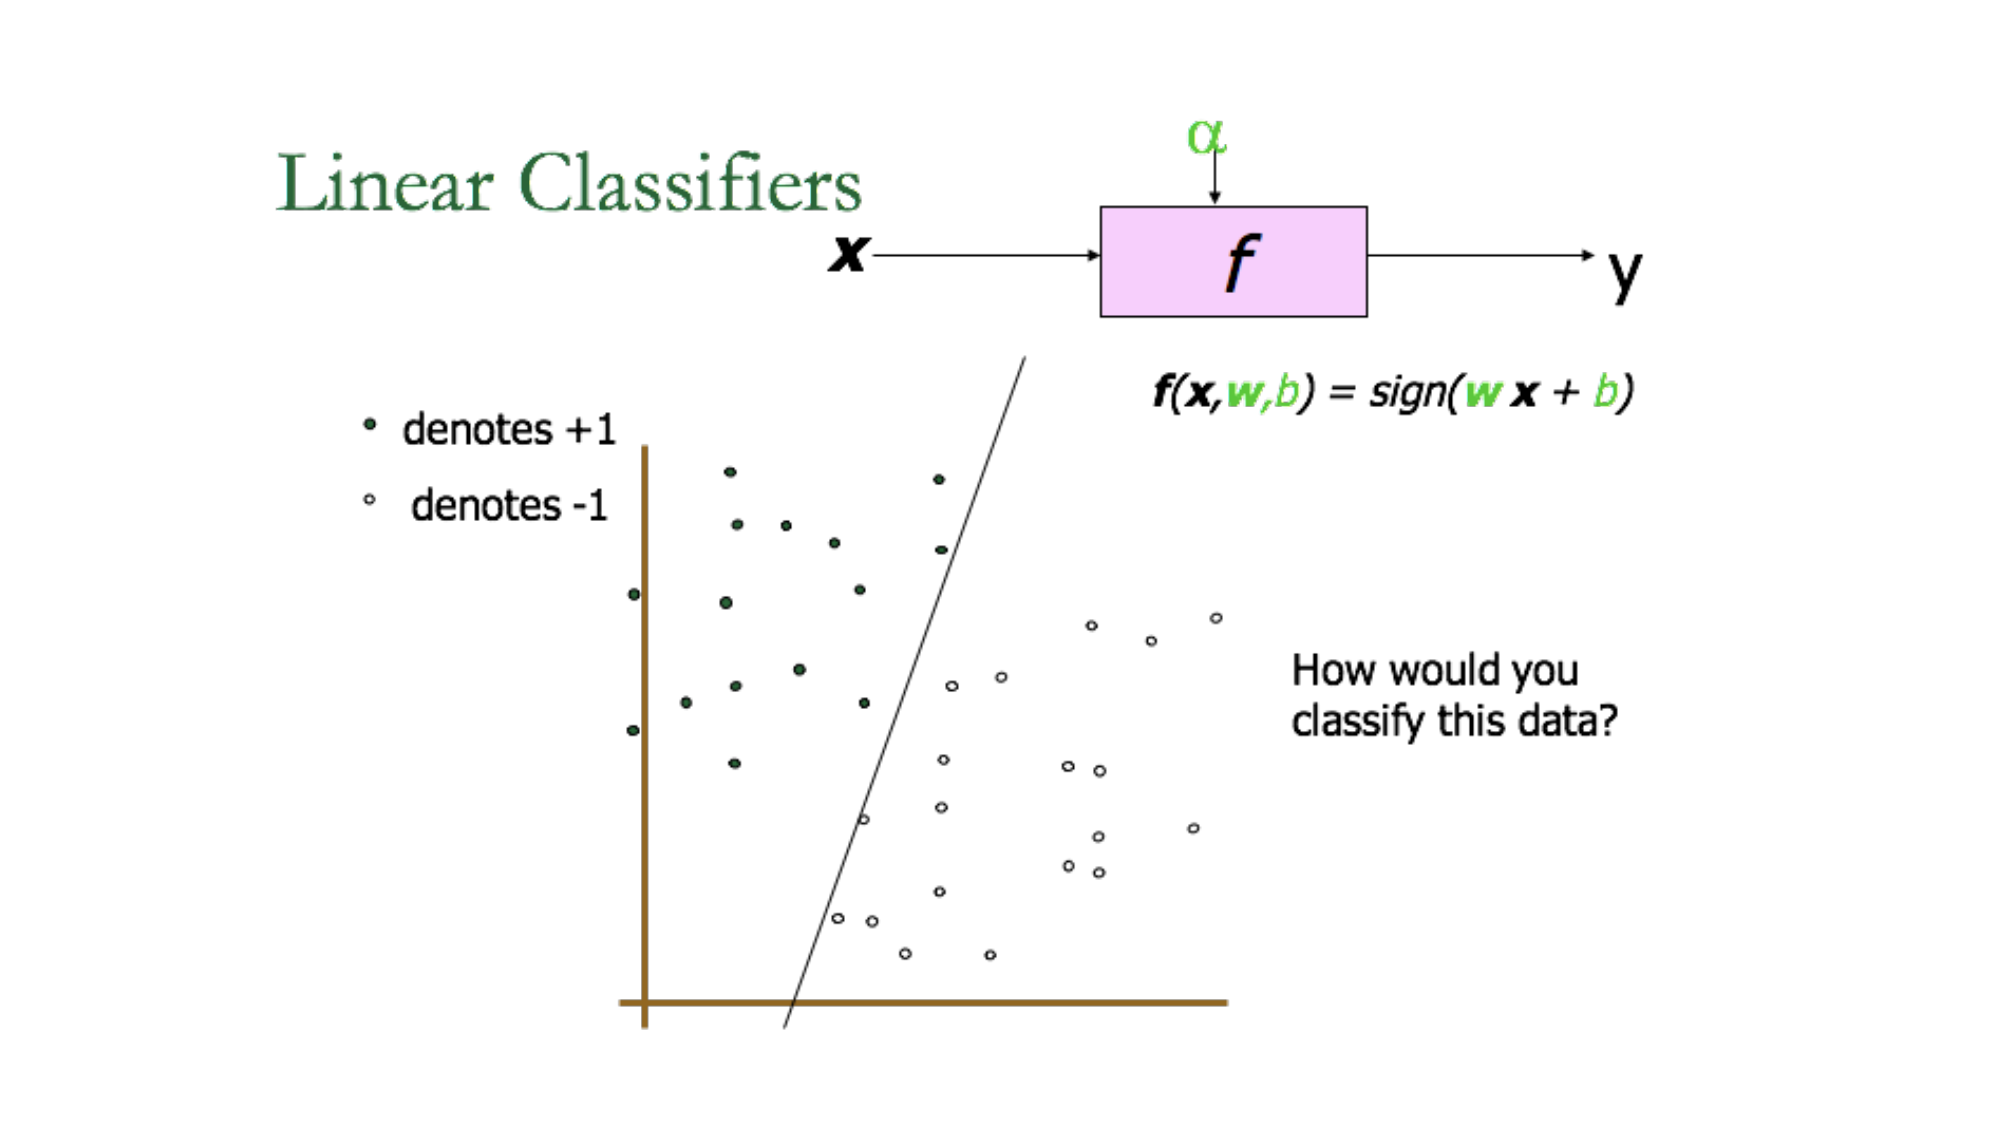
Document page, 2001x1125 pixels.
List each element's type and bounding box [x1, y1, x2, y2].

picture [224, 67, 1734, 1032]
